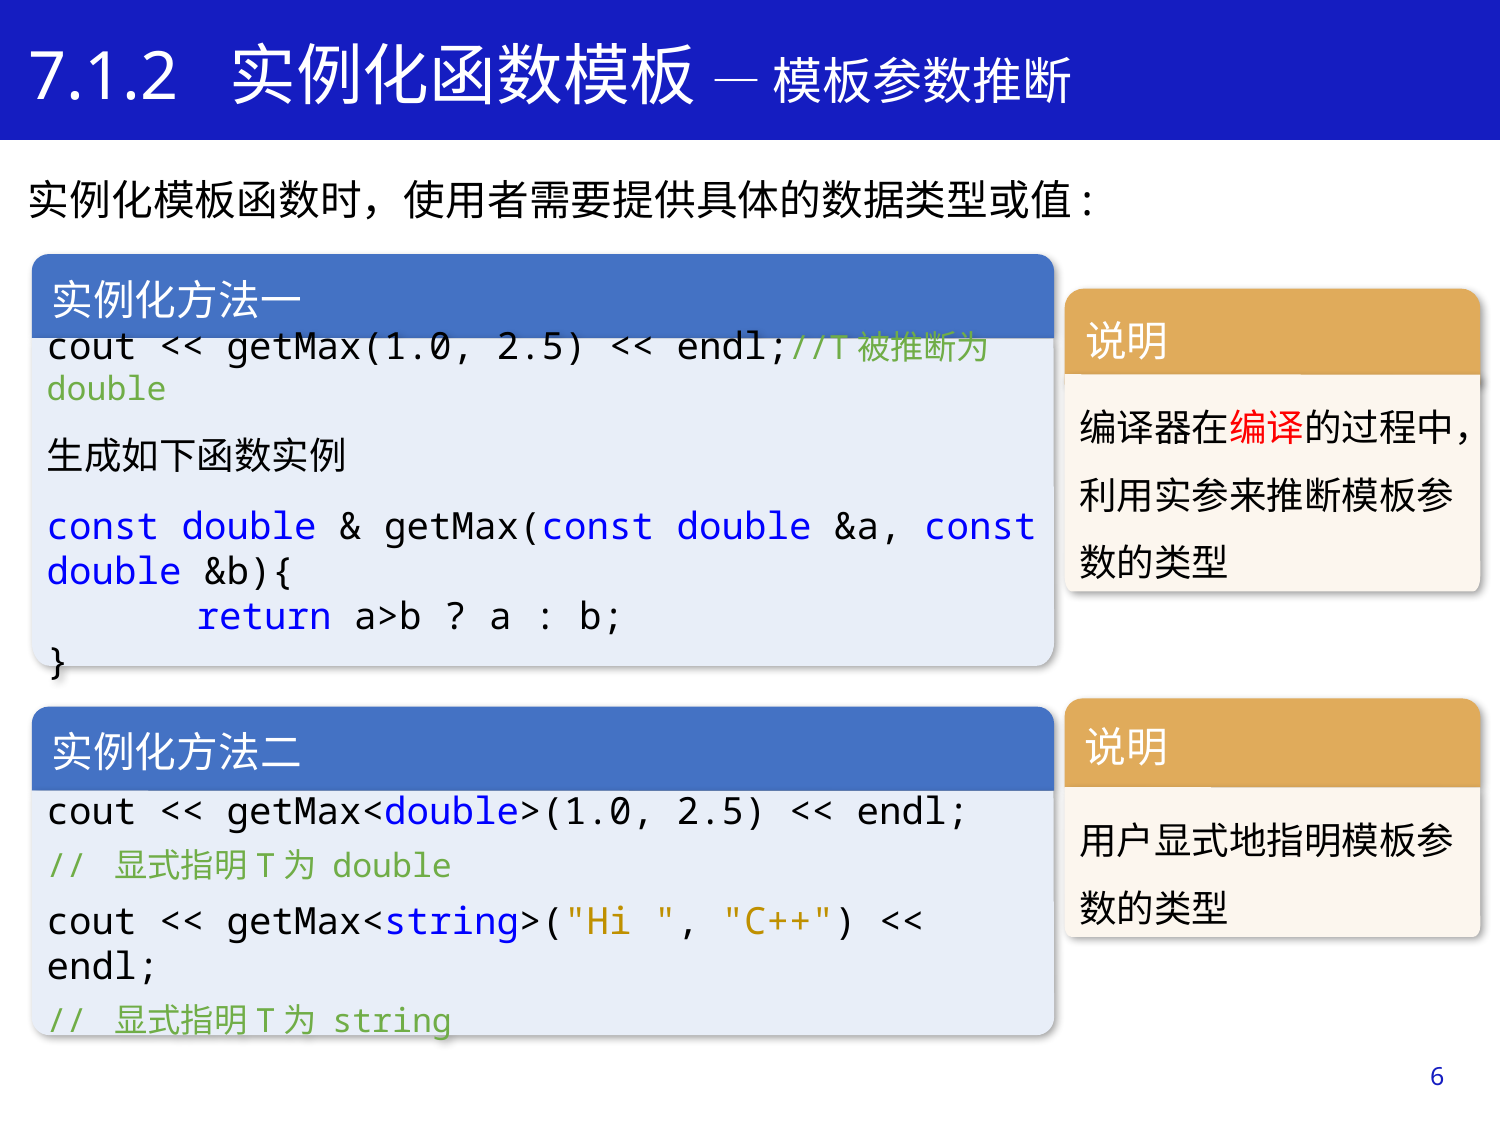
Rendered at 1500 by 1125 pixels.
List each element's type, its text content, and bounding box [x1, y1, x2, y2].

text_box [31, 254, 1055, 666]
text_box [1064, 698, 1481, 932]
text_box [1064, 288, 1481, 587]
text_box 7.1.2 实例化函数模板 — 模板参数推断 [13, 25, 1411, 121]
slide_number 6 [1121, 1047, 1460, 1108]
text_box 实例化模板函数时，使用者需要提供具体的数据类型或值: [13, 166, 1108, 232]
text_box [31, 706, 1055, 1036]
